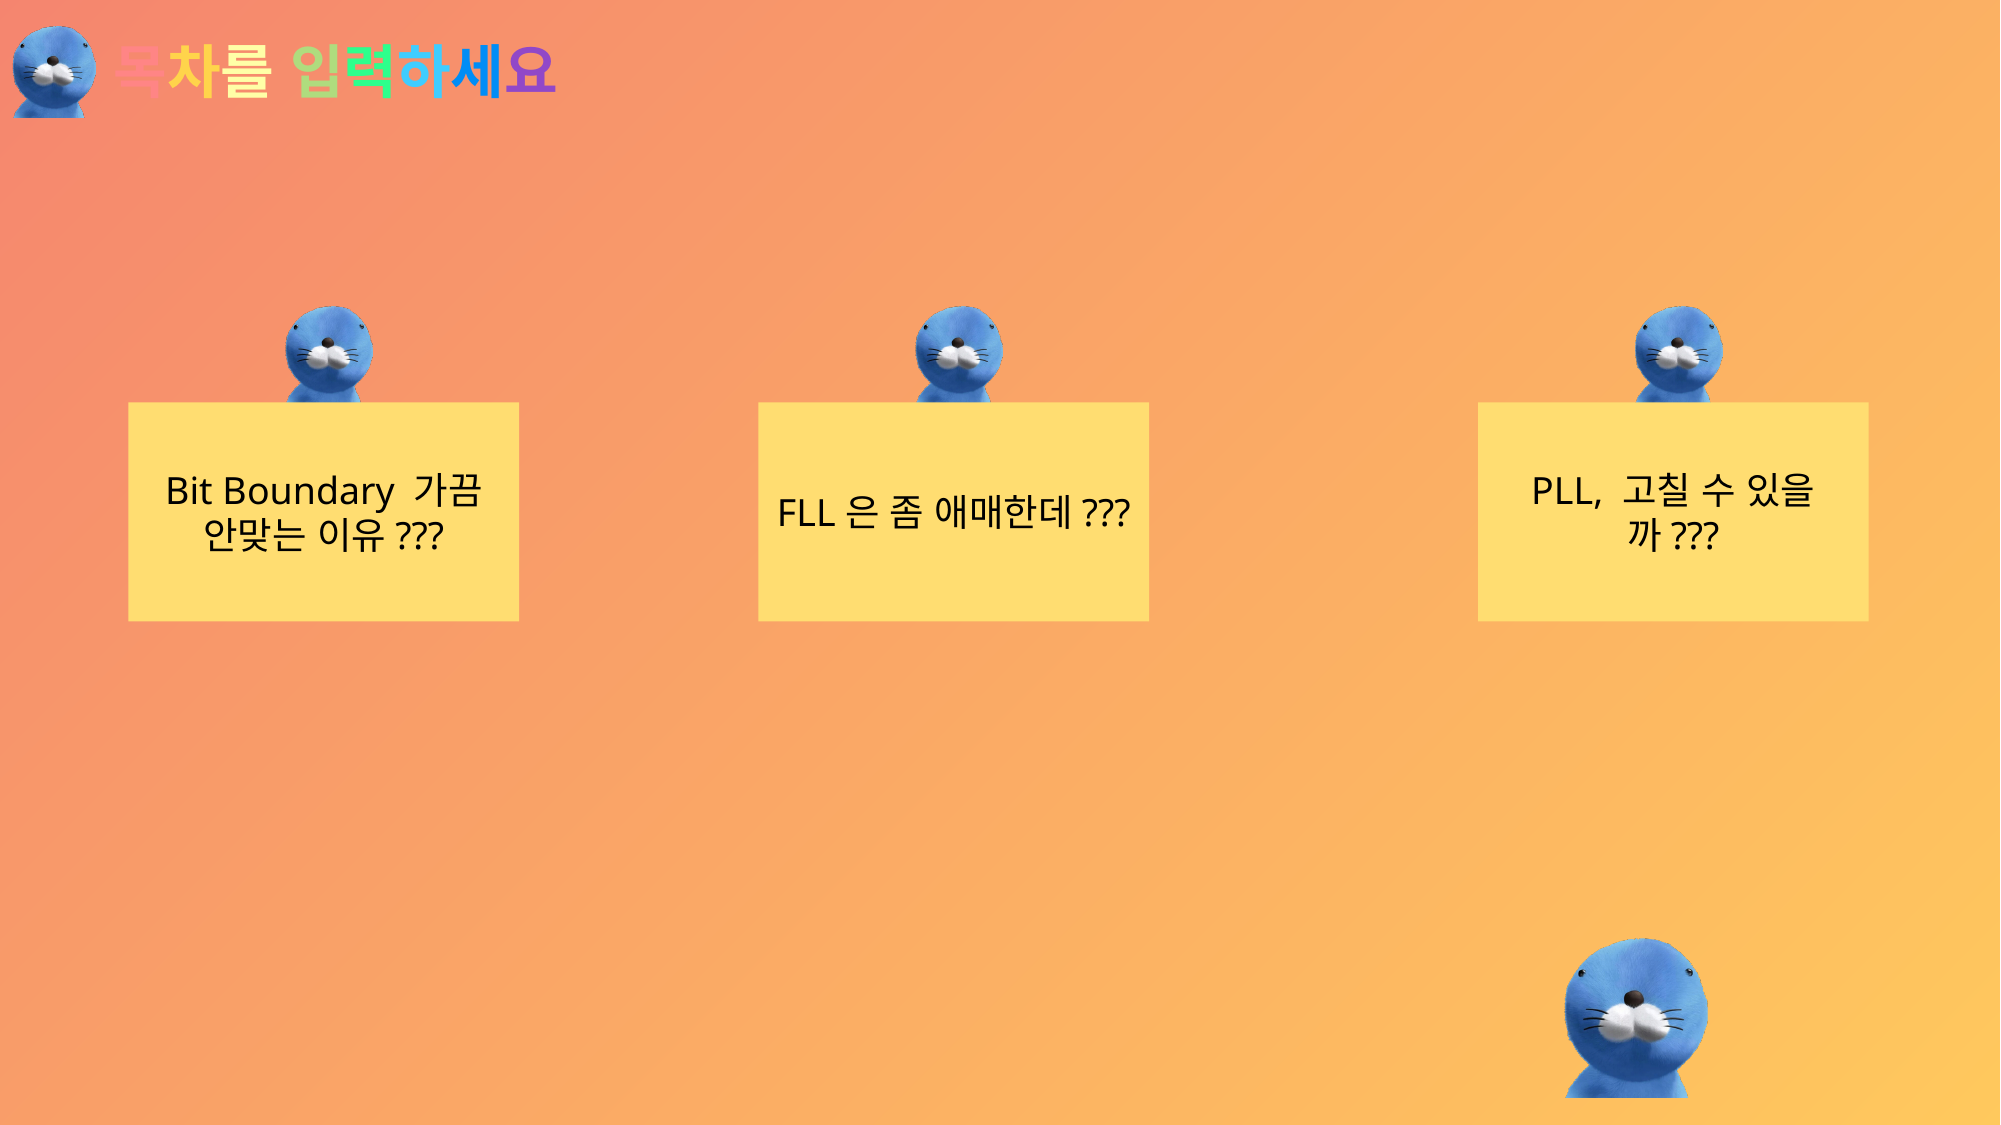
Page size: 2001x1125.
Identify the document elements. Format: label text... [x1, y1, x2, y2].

text_box 목차를 입력하세요 [99, 27, 1224, 113]
picture [272, 302, 376, 403]
text_box FLL은 좀 애매한데??? [757, 401, 1150, 622]
picture [1621, 302, 1726, 403]
text_box Bit Boundary 가끔 안맞는 이유??? [127, 401, 520, 622]
picture [902, 302, 1006, 403]
text_box PLL, 고칠 수 있을까??? [1477, 401, 1870, 622]
picture [1543, 932, 1713, 1098]
picture [0, 22, 99, 119]
